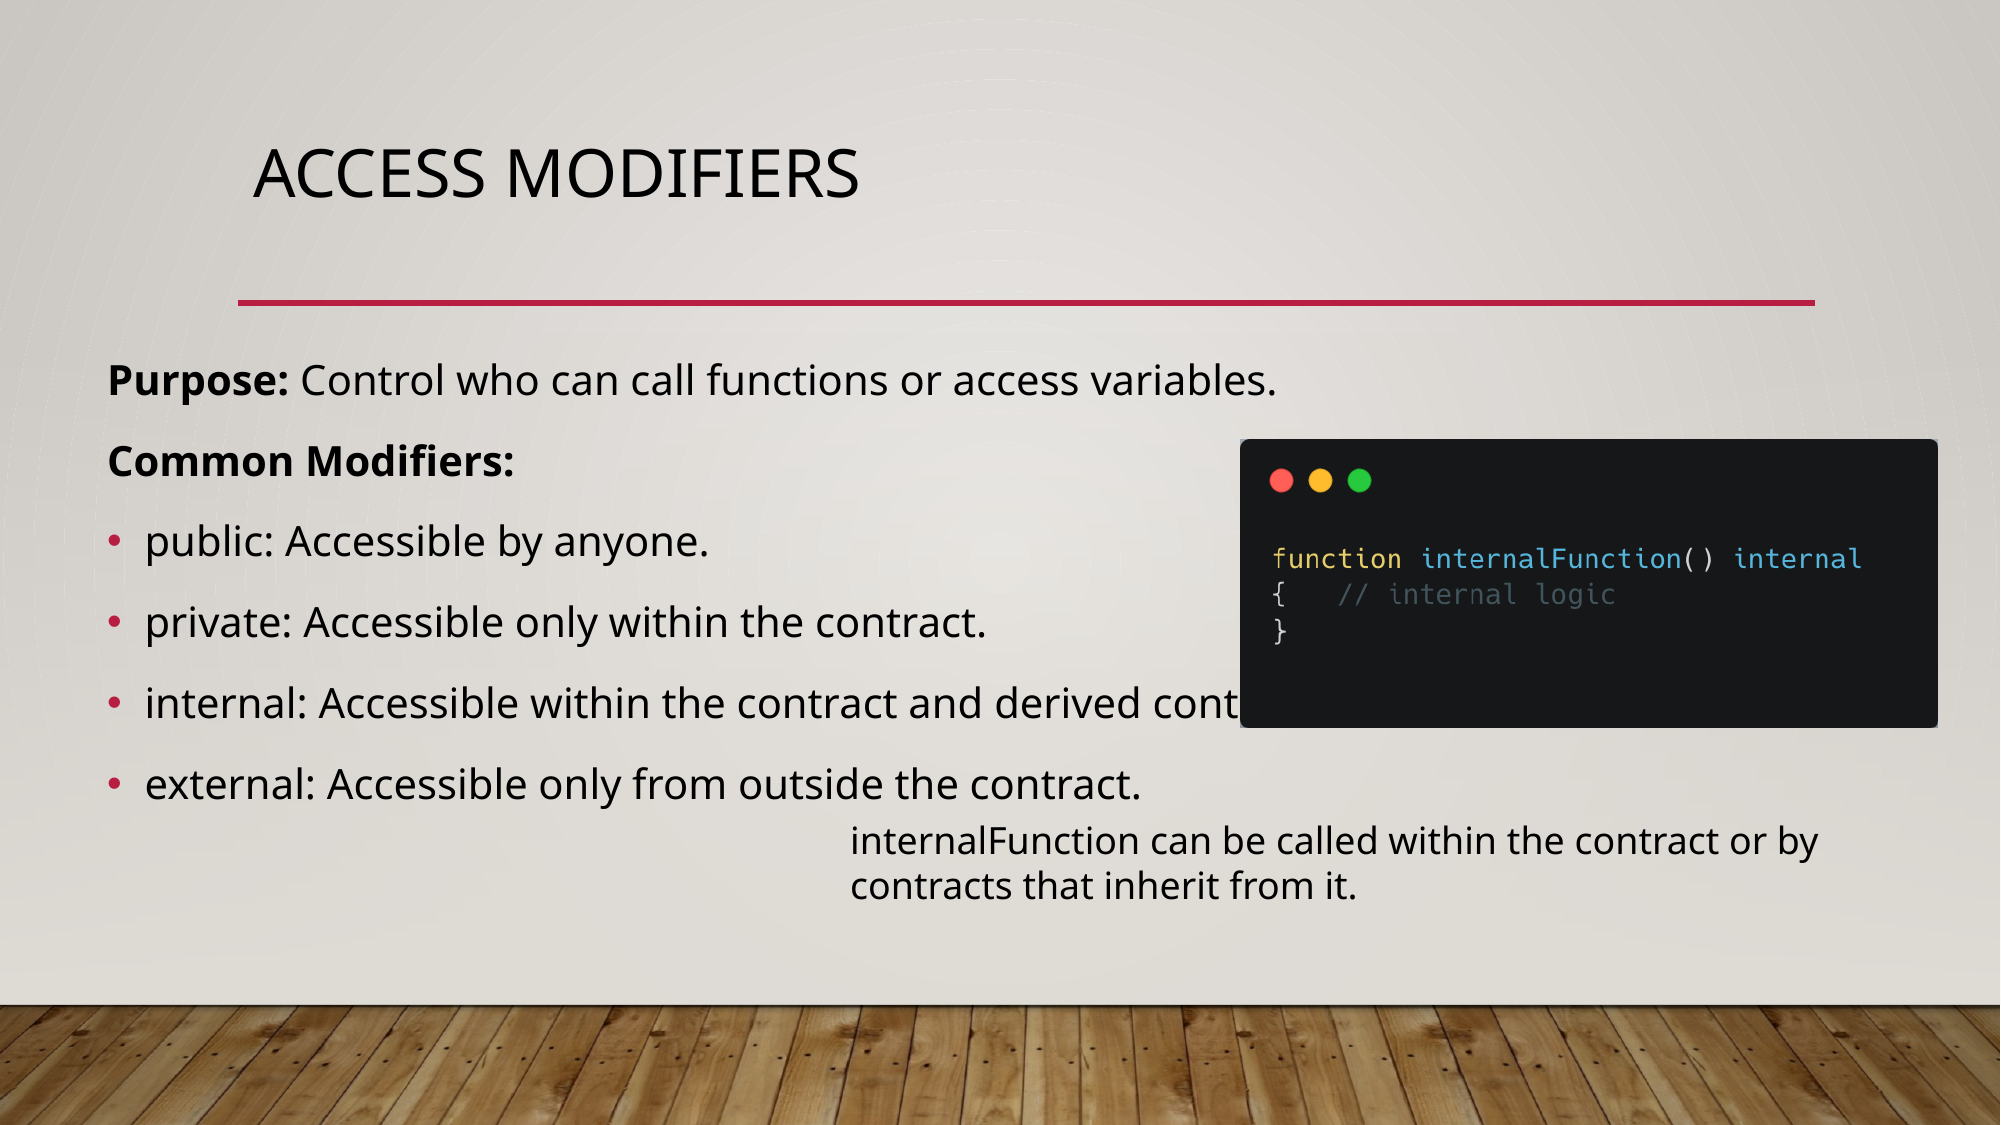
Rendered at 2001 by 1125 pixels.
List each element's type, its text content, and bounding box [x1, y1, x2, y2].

title Access Modifiers [238, 131, 1814, 305]
text_box internalFunction can be called within the contract or by contracts that inherit from it. [835, 809, 1837, 915]
picture [0, 1005, 2000, 1125]
list Purpose: Control who can call functions or access variables. Common Modifiers: public: Accessible by anyone. private: Accessible only within the contract. internal: Accessible within the contract and derived contracts. external: Accessible only from outside the contract. [92, 336, 1668, 903]
picture [1239, 438, 1938, 728]
